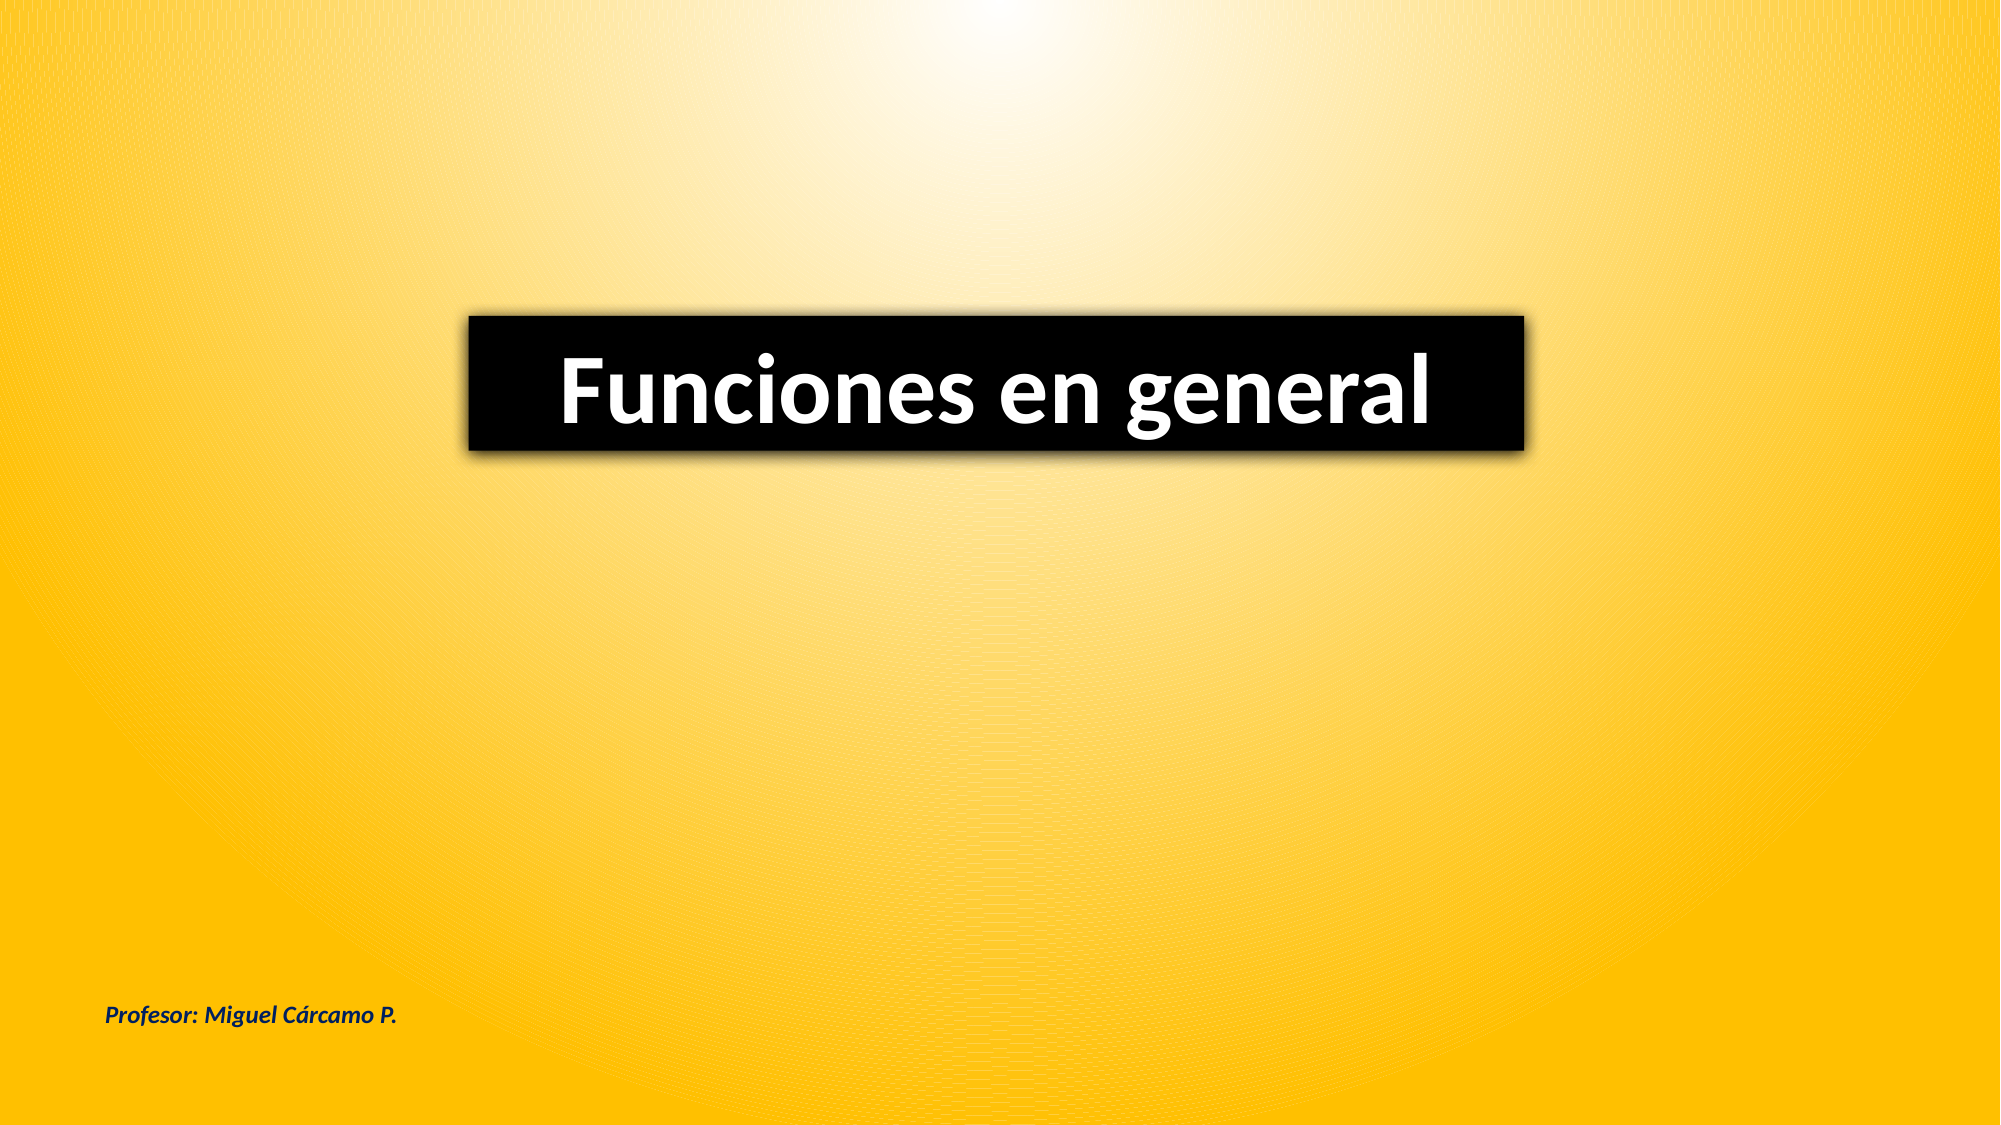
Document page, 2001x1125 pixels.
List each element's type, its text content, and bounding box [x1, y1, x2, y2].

text_box Funciones en general [468, 315, 1525, 451]
